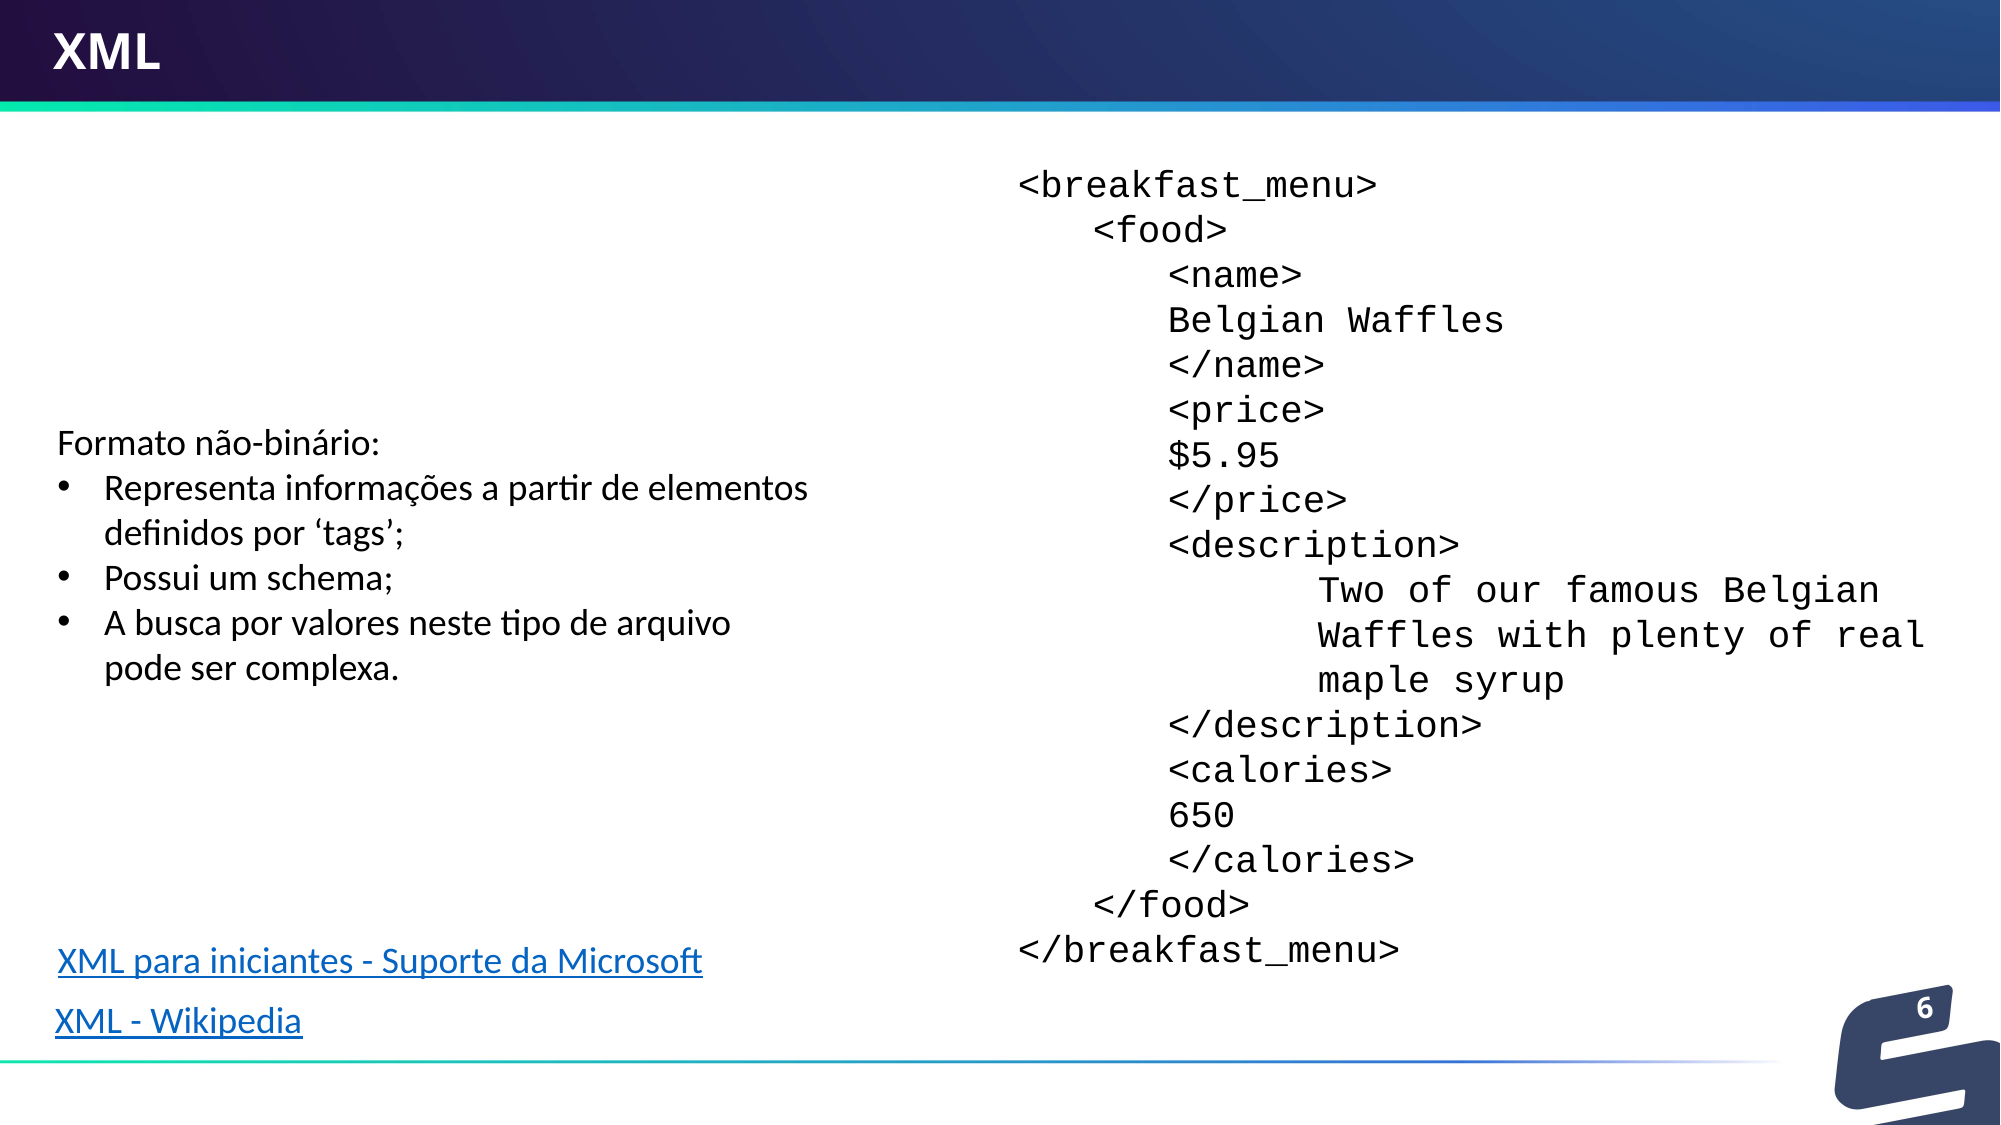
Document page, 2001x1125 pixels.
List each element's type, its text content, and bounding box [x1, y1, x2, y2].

picture [0, 0, 2000, 1125]
list XML [38, 2, 1043, 104]
slide_number 6 [1839, 1023, 1952, 1050]
text_box Formato não-binário: Representa informações a partir de elementos definidos por ‘tags’; Possui um schema; A busca por valores neste tipo de arquivo pode ser complexa. [42, 410, 825, 741]
text_box <breakfast_menu> <food> <name> Belgian Waffles </name> <price> $5.95 </price> <description> Two of our famous Belgian Waffles with plenty of real maple syrup </description> <calories> 650 </calories> </food> </breakfast_menu> [1003, 152, 1963, 1023]
text_box XML - Wikipedia [40, 988, 318, 1049]
text_box XML para iniciantes - Suporte da Microsoft [42, 928, 719, 988]
